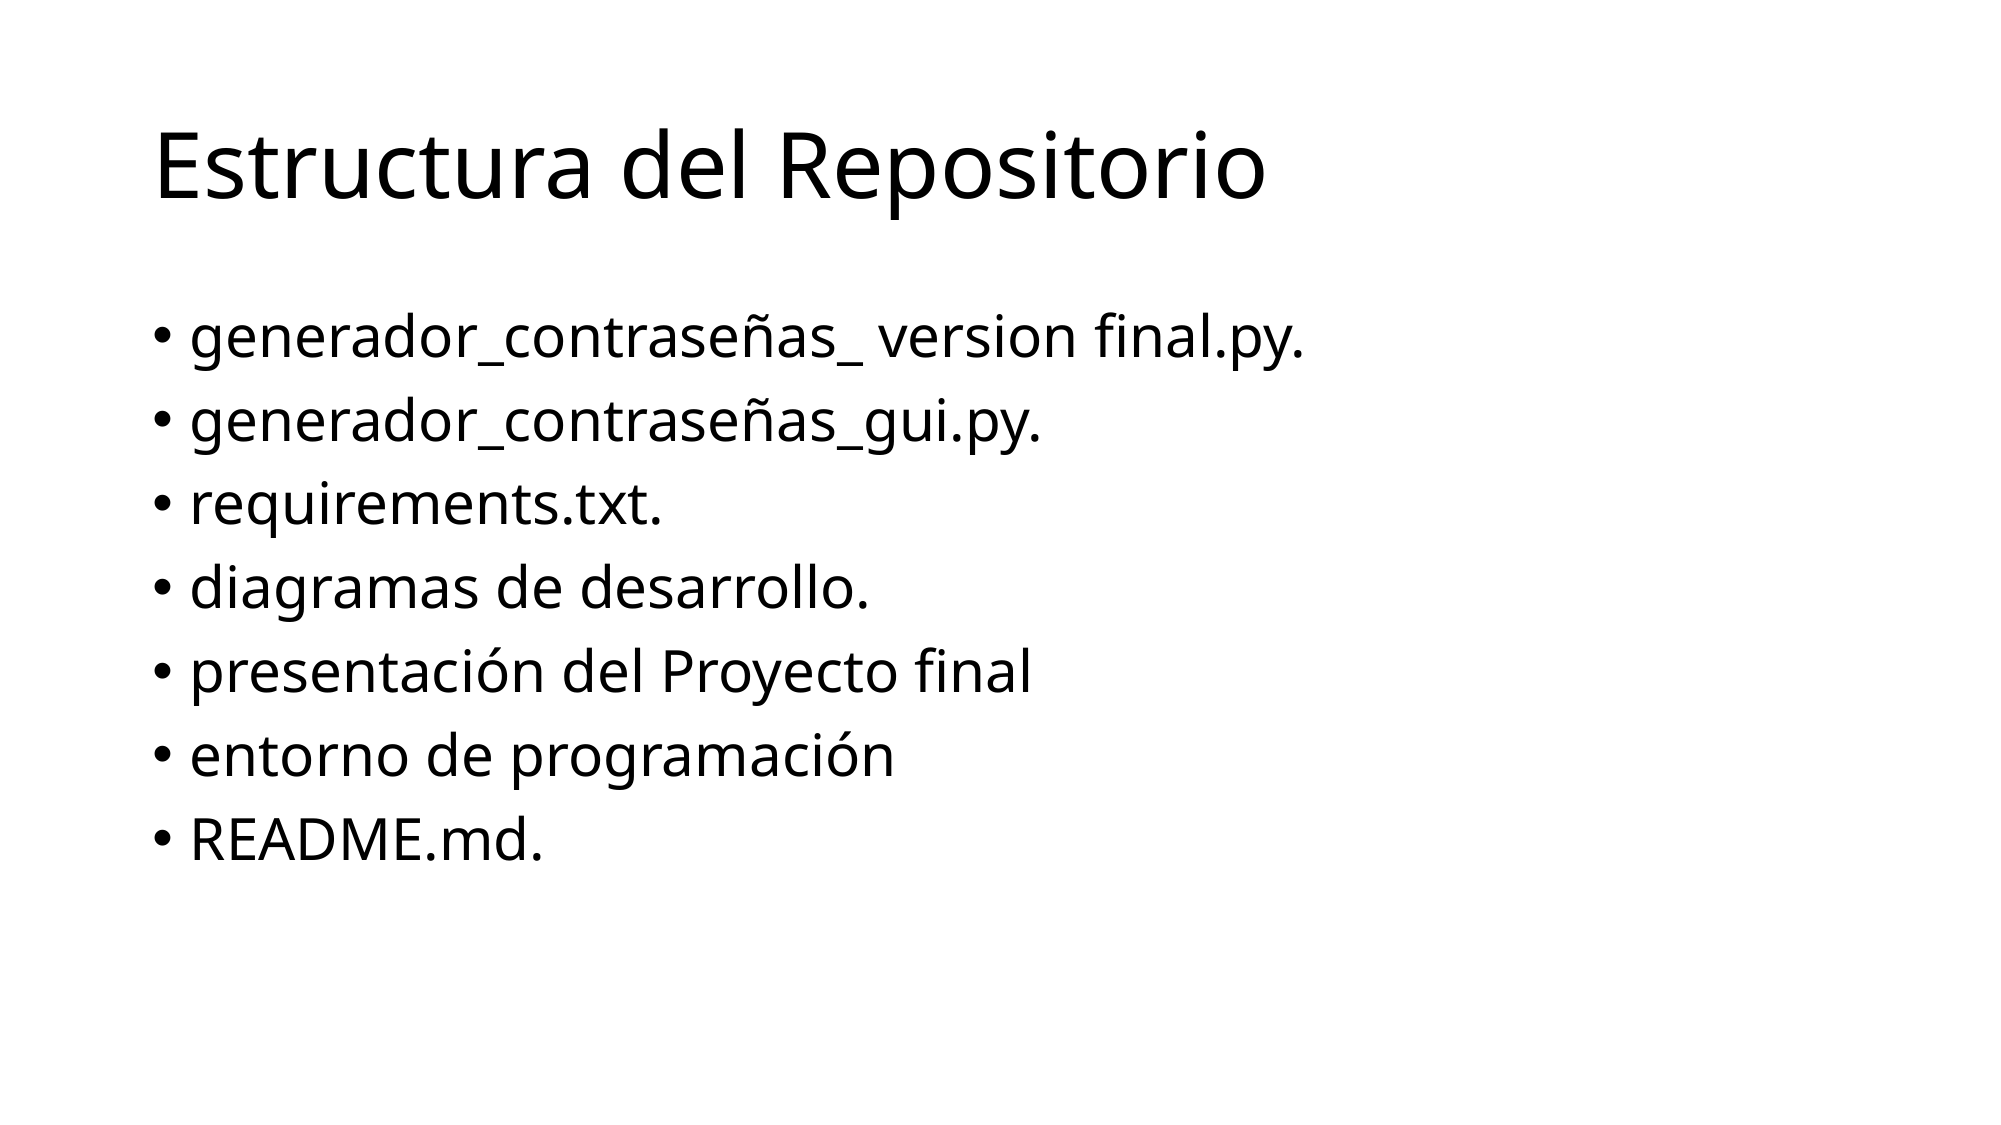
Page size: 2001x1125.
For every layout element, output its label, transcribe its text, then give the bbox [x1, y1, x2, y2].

list generador_contraseñas_ version final.py. generador_contraseñas_gui.py. requirements.txt. diagramas de desarrollo. presentación del Proyecto final entorno de programación README.md. [137, 299, 1863, 1014]
title Estructura del Repositorio [137, 59, 1863, 278]
